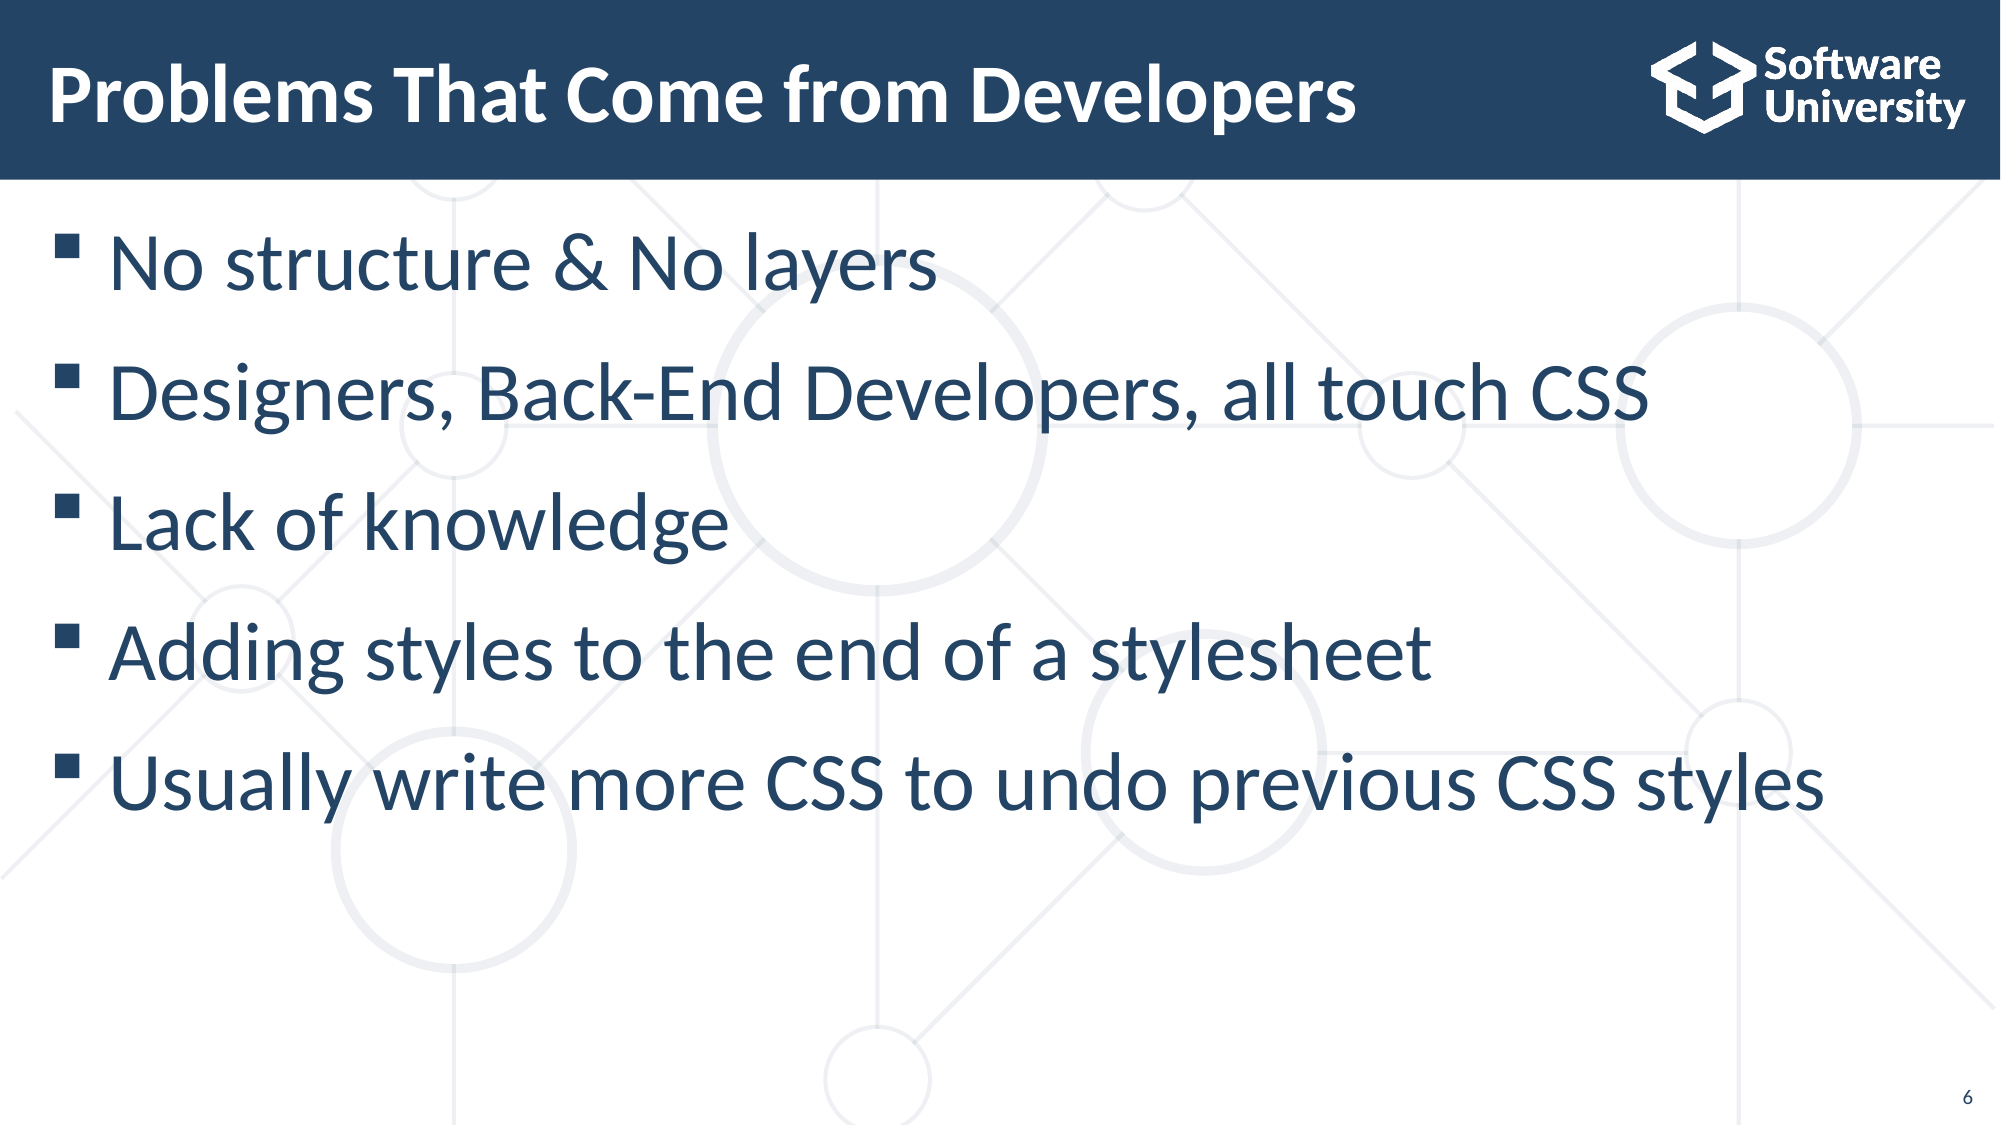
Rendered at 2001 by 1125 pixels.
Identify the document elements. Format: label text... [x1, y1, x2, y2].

title Problems That Come from Developers [31, 16, 1625, 162]
picture [1651, 41, 1966, 134]
list No structure & No layers Designers, Back-End Developers, all touch CSS Lack of knowledge Adding styles to the end of a stylesheet Usually write more CSS to undo previous CSS styles [31, 196, 1970, 1104]
slide_number ‹#› [1927, 1067, 1989, 1117]
